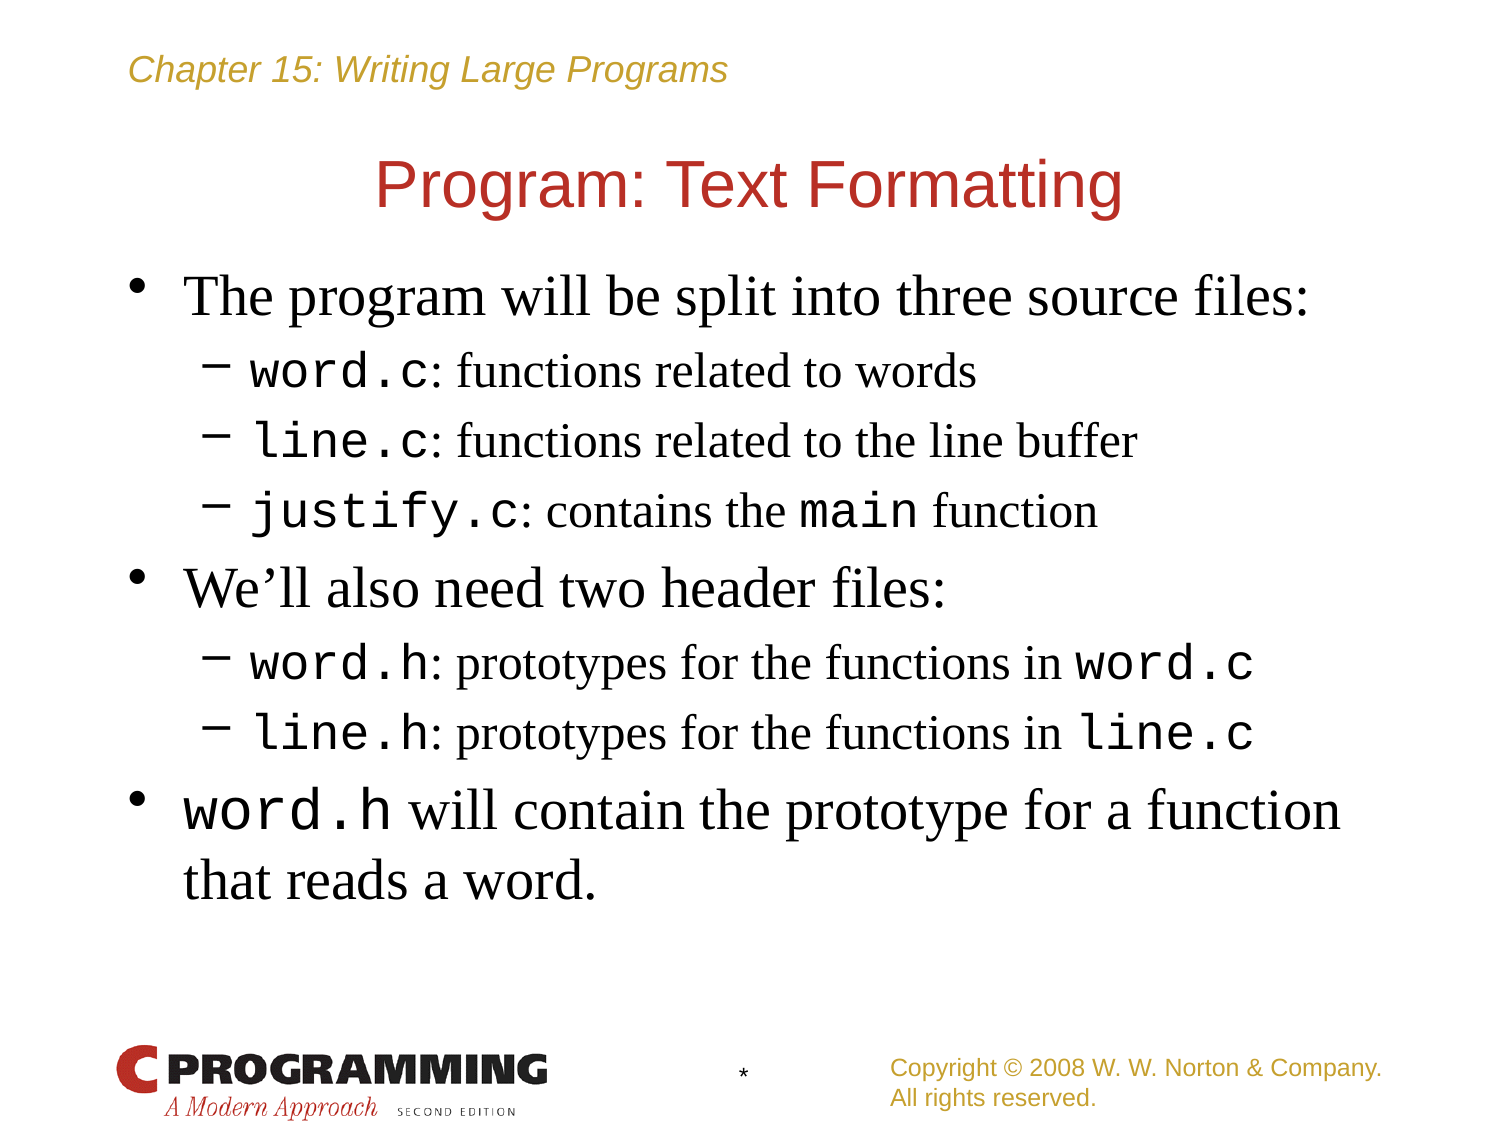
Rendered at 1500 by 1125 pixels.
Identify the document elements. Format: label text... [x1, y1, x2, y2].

picture [112, 1041, 550, 1123]
text_box * [687, 1050, 800, 1100]
title Program: Text Formatting [112, 125, 1388, 238]
list The program will be split into three source files: word.c: functions related to words line.c: functions related to the line buffer justify.c: contains the main function We’ll also need two header files: word.h: prototypes for the functions in word.c line.h: prototypes for the functions in line.c word.h will contain the prototype for a function that reads a word. [112, 249, 1388, 1038]
text_box Copyright © 2008 W. W. Norton & Company. All rights reserved. [874, 1043, 1388, 1119]
